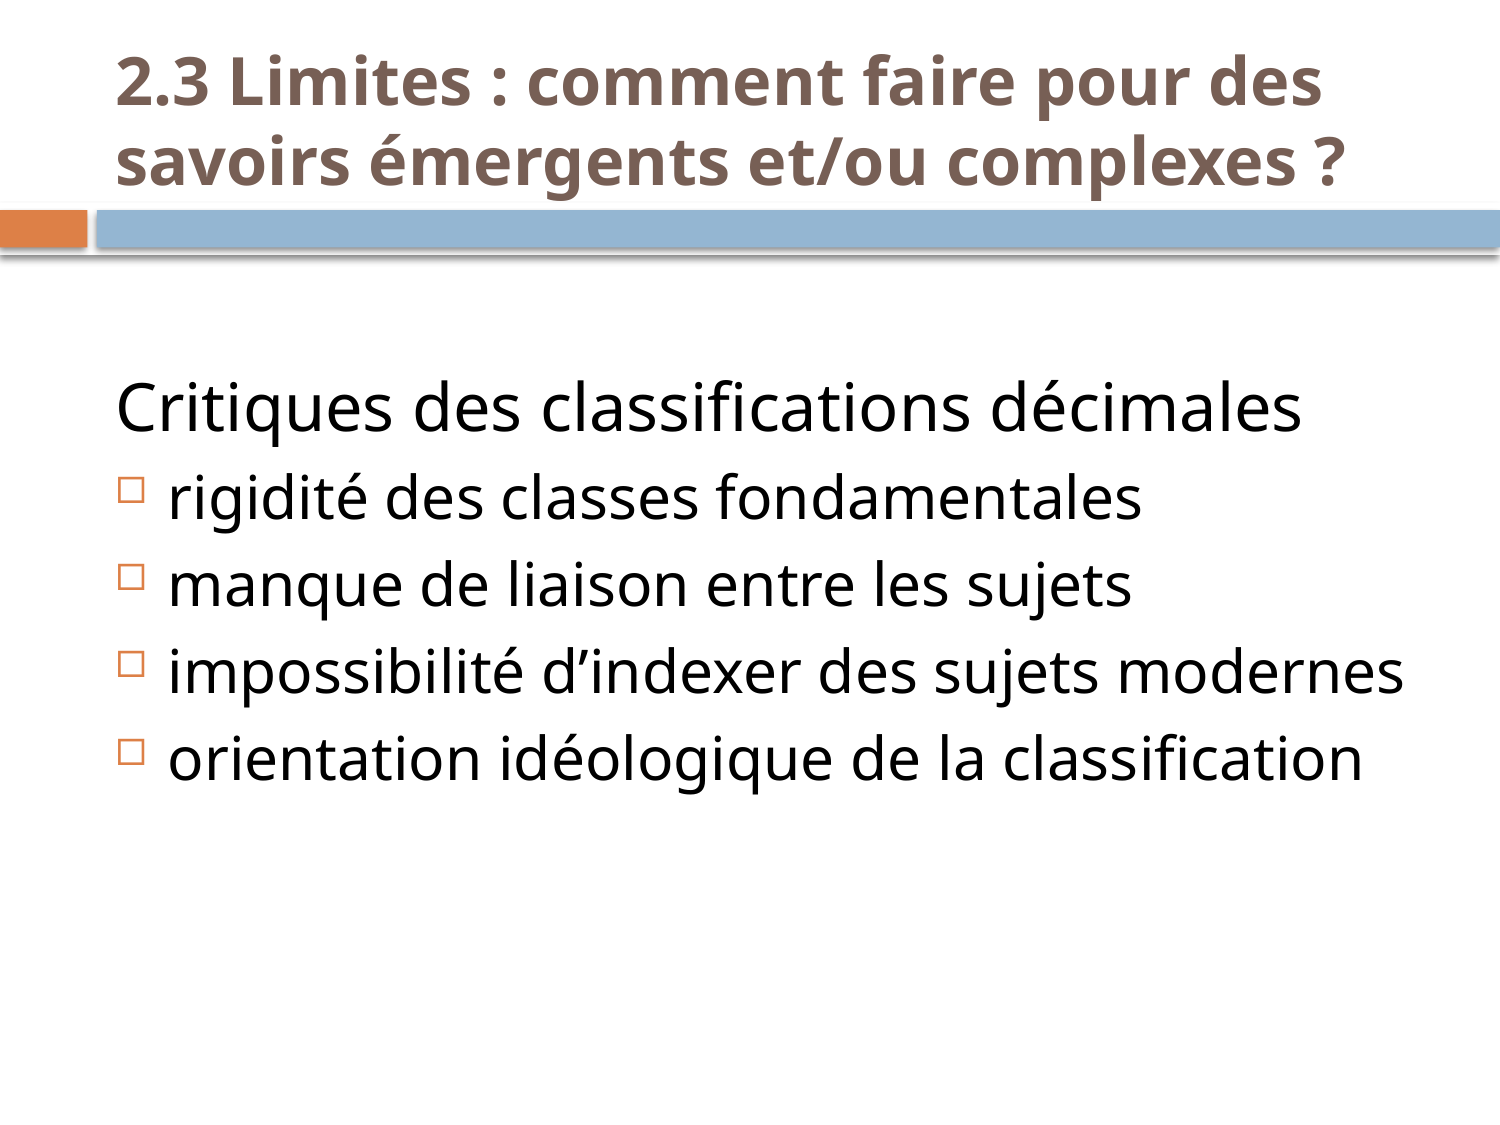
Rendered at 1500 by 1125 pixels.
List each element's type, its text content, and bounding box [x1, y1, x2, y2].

list Critiques des classifications décimales rigidité des classes fondamentales manque de liaison entre les sujets impossibilité d’indexer des sujets modernes orientation idéologique de la classification [100, 262, 1438, 1000]
title 2.3 Limites : comment faire pour des savoirs émergents et/ou complexes ? [100, 37, 1438, 200]
